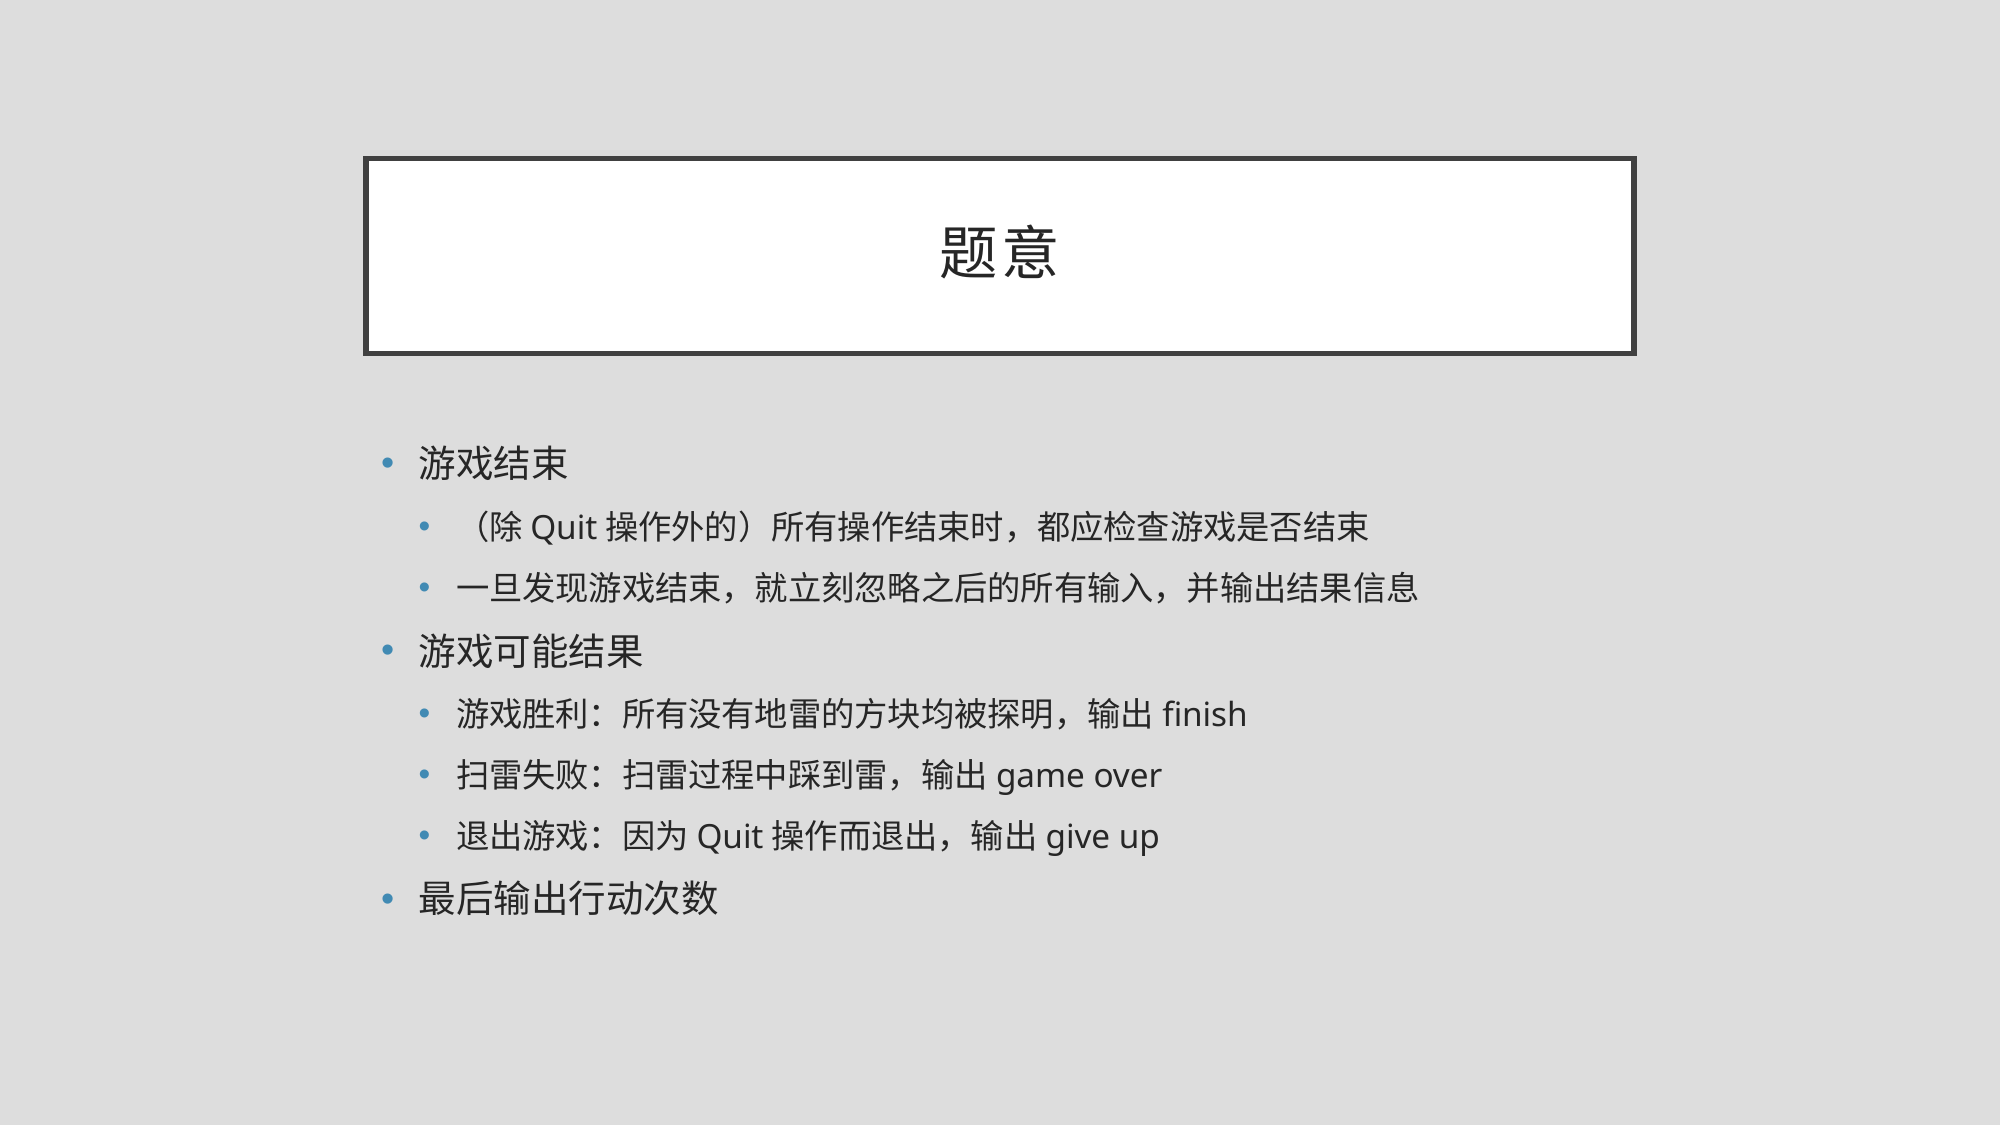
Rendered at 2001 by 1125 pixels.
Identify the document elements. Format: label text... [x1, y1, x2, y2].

list 游戏结束 （除Quit操作外的）所有操作结束时，都应检查游戏是否结束 一旦发现游戏结束，就立刻忽略之后的所有输入，并输出结果信息 游戏可能结果 游戏胜利：所有没有地雷的方块均被探明，输出finish 扫雷失败：扫雷过程中踩到雷，输出game over 退出游戏：因为Quit操作而退出，输出give up 最后输出行动次数 [366, 432, 1634, 942]
title 题意 [363, 156, 1637, 356]
